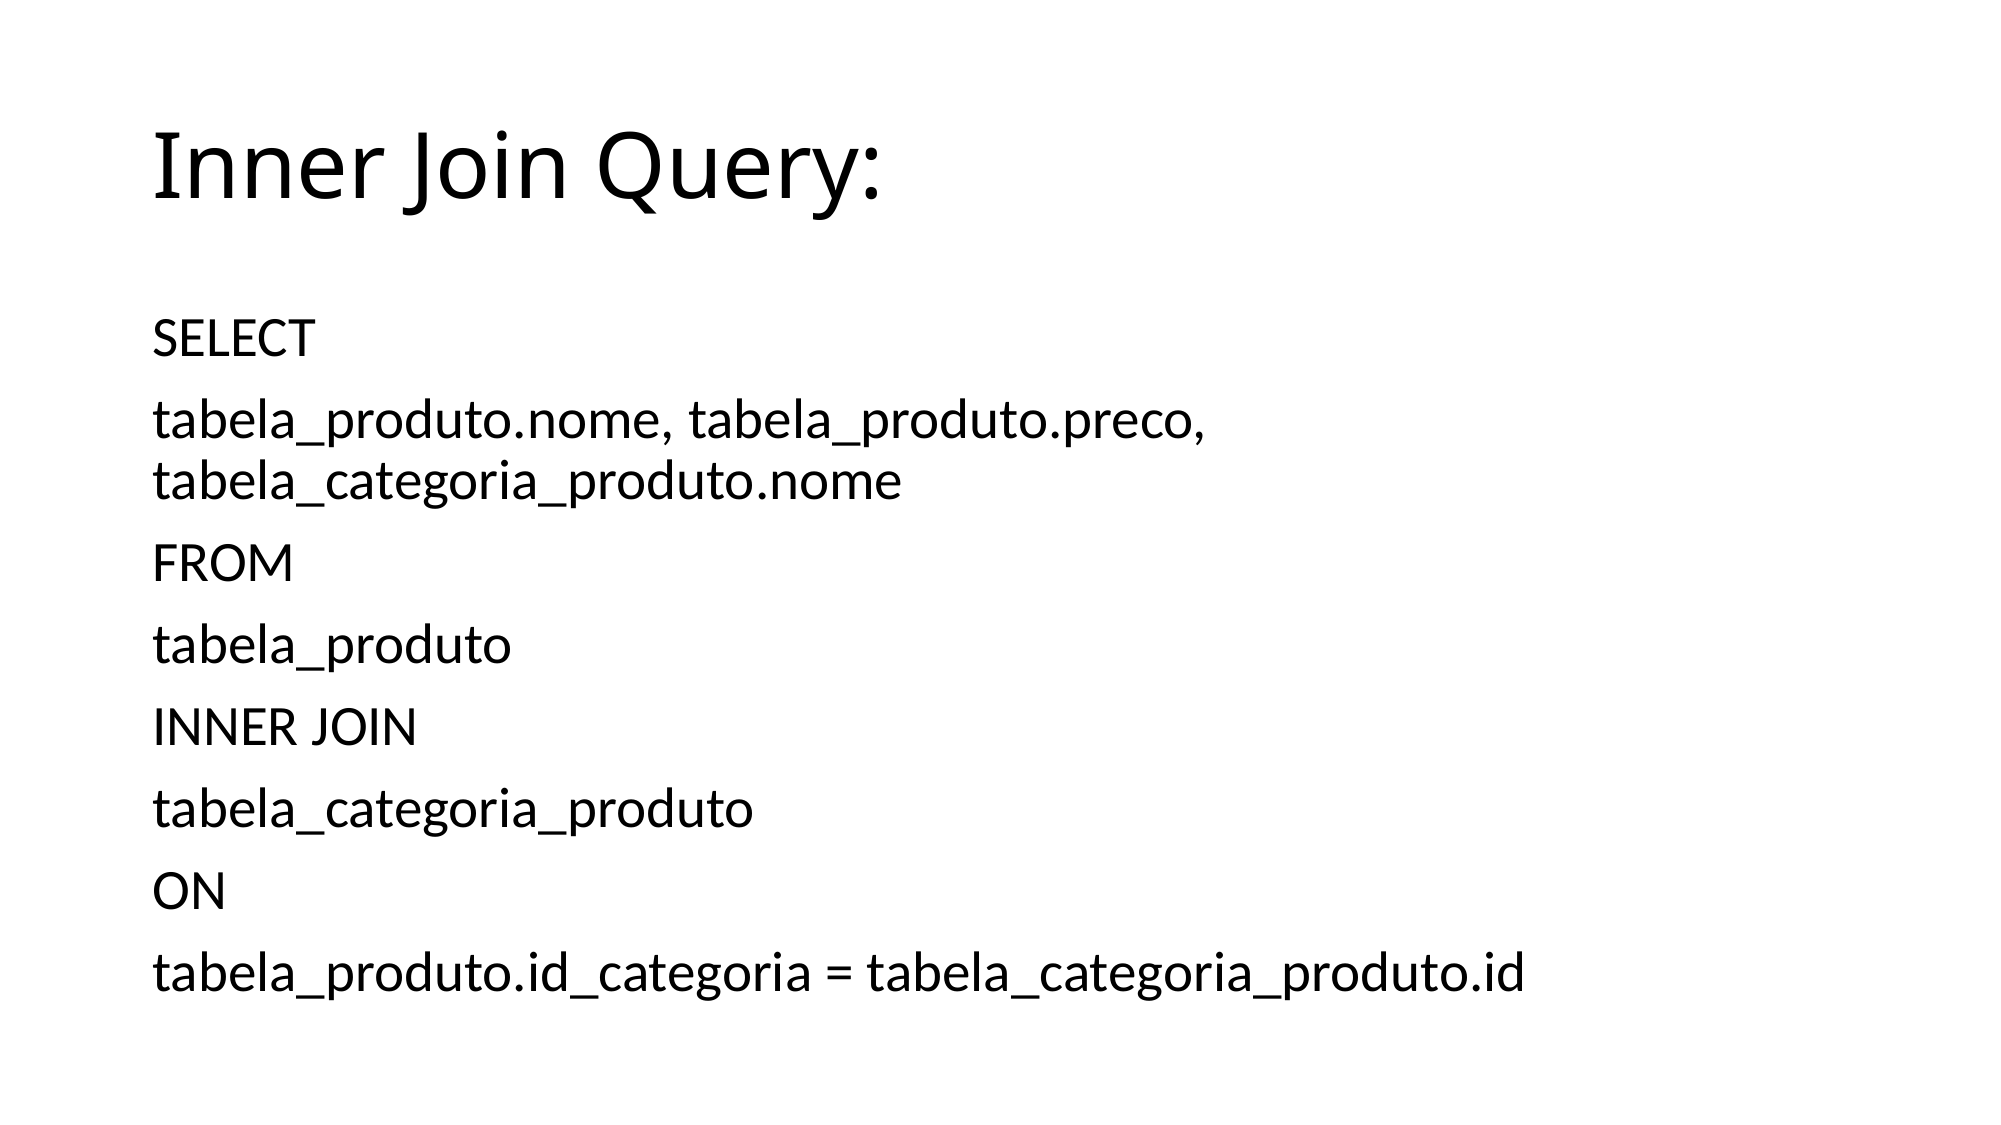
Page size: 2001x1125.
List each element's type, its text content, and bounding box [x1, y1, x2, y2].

title Inner Join Query: [137, 59, 1863, 278]
list SELECT tabela_produto.nome, tabela_produto.preco, tabela_categoria_produto.nome FROM tabela_produto INNER JOIN tabela_categoria_produto ON tabela_produto.id_categoria = tabela_categoria_produto.id [137, 299, 1863, 1014]
